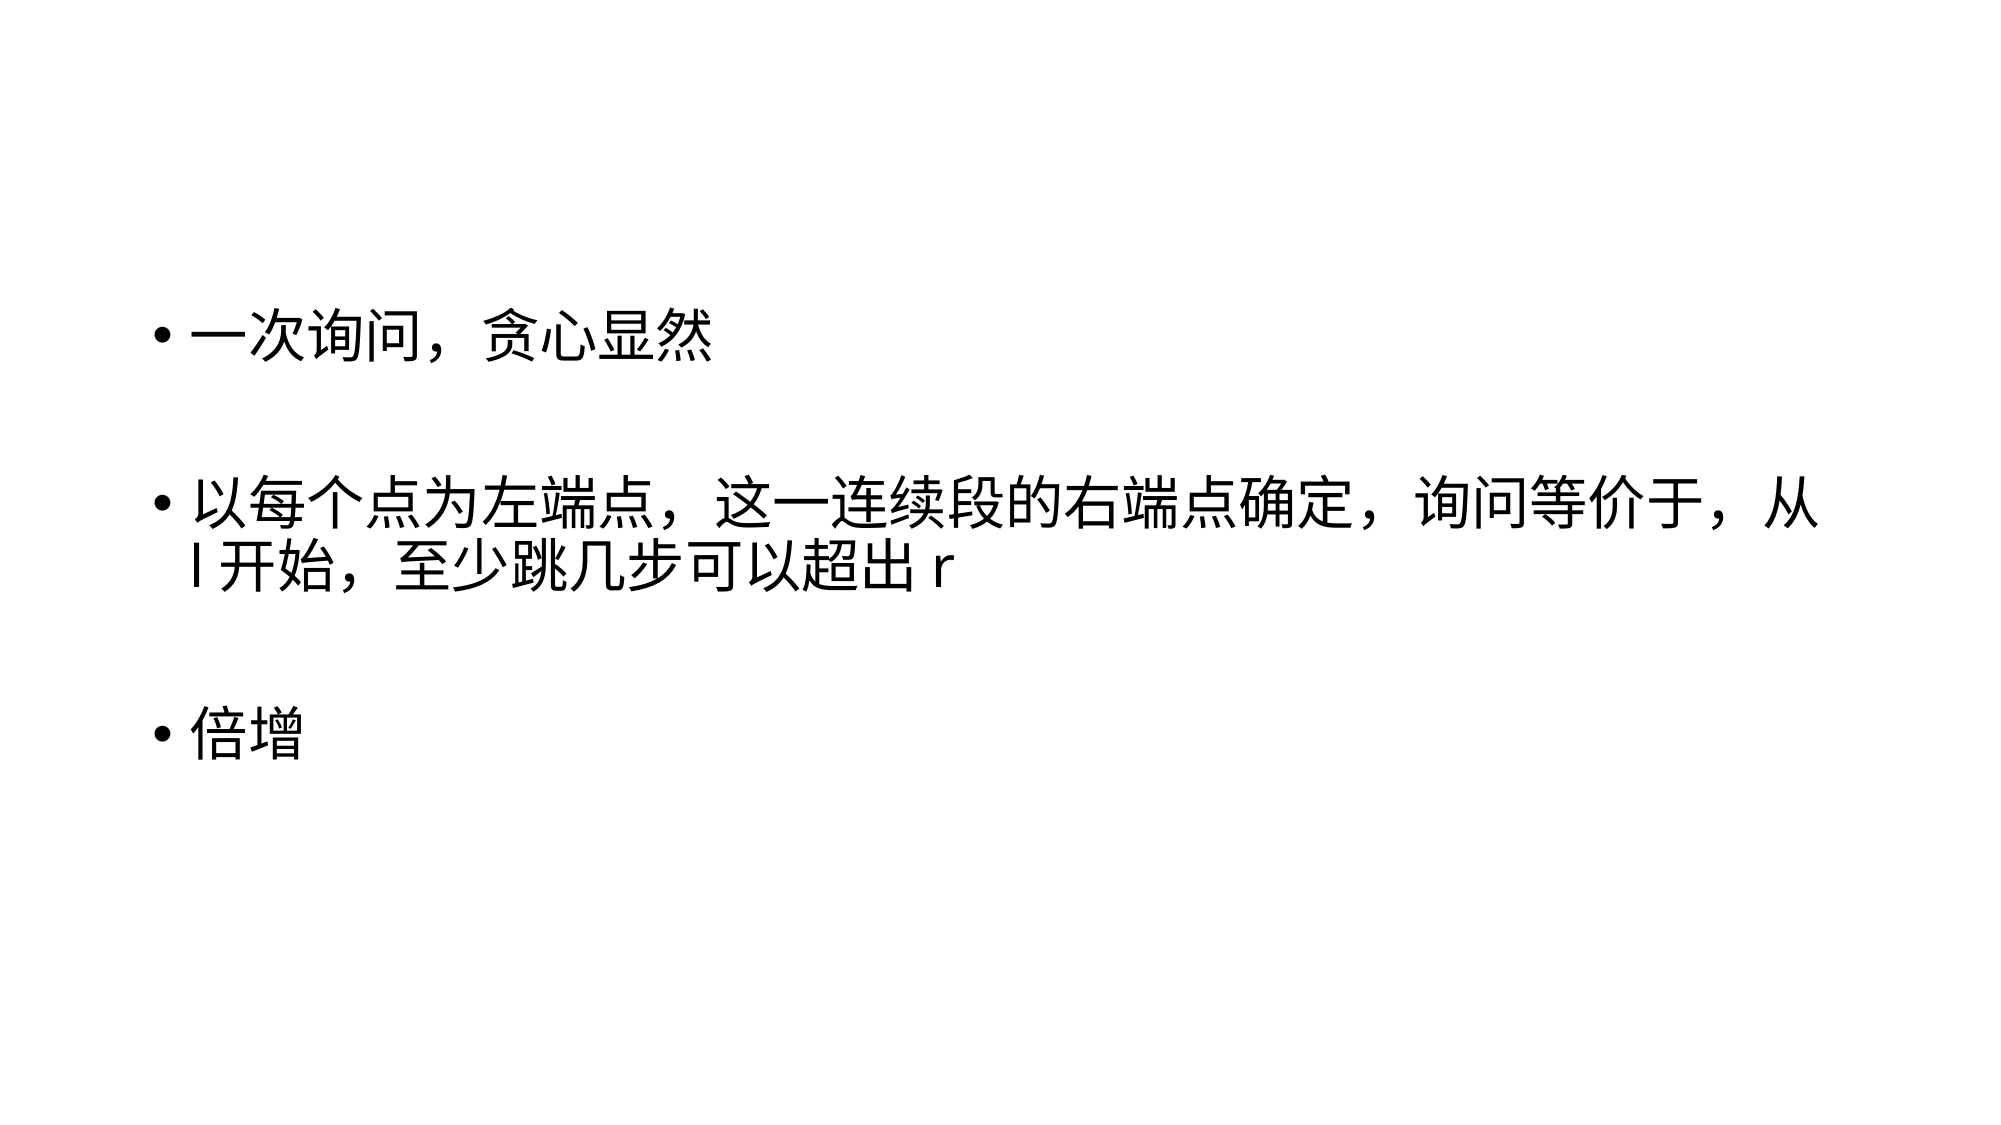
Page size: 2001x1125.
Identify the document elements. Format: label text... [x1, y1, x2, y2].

list 一次询问，贪心显然 以每个点为左端点，这一连续段的右端点确定，询问等价于，从l开始，至少跳几步可以超出r 倍增 [137, 299, 1863, 1014]
